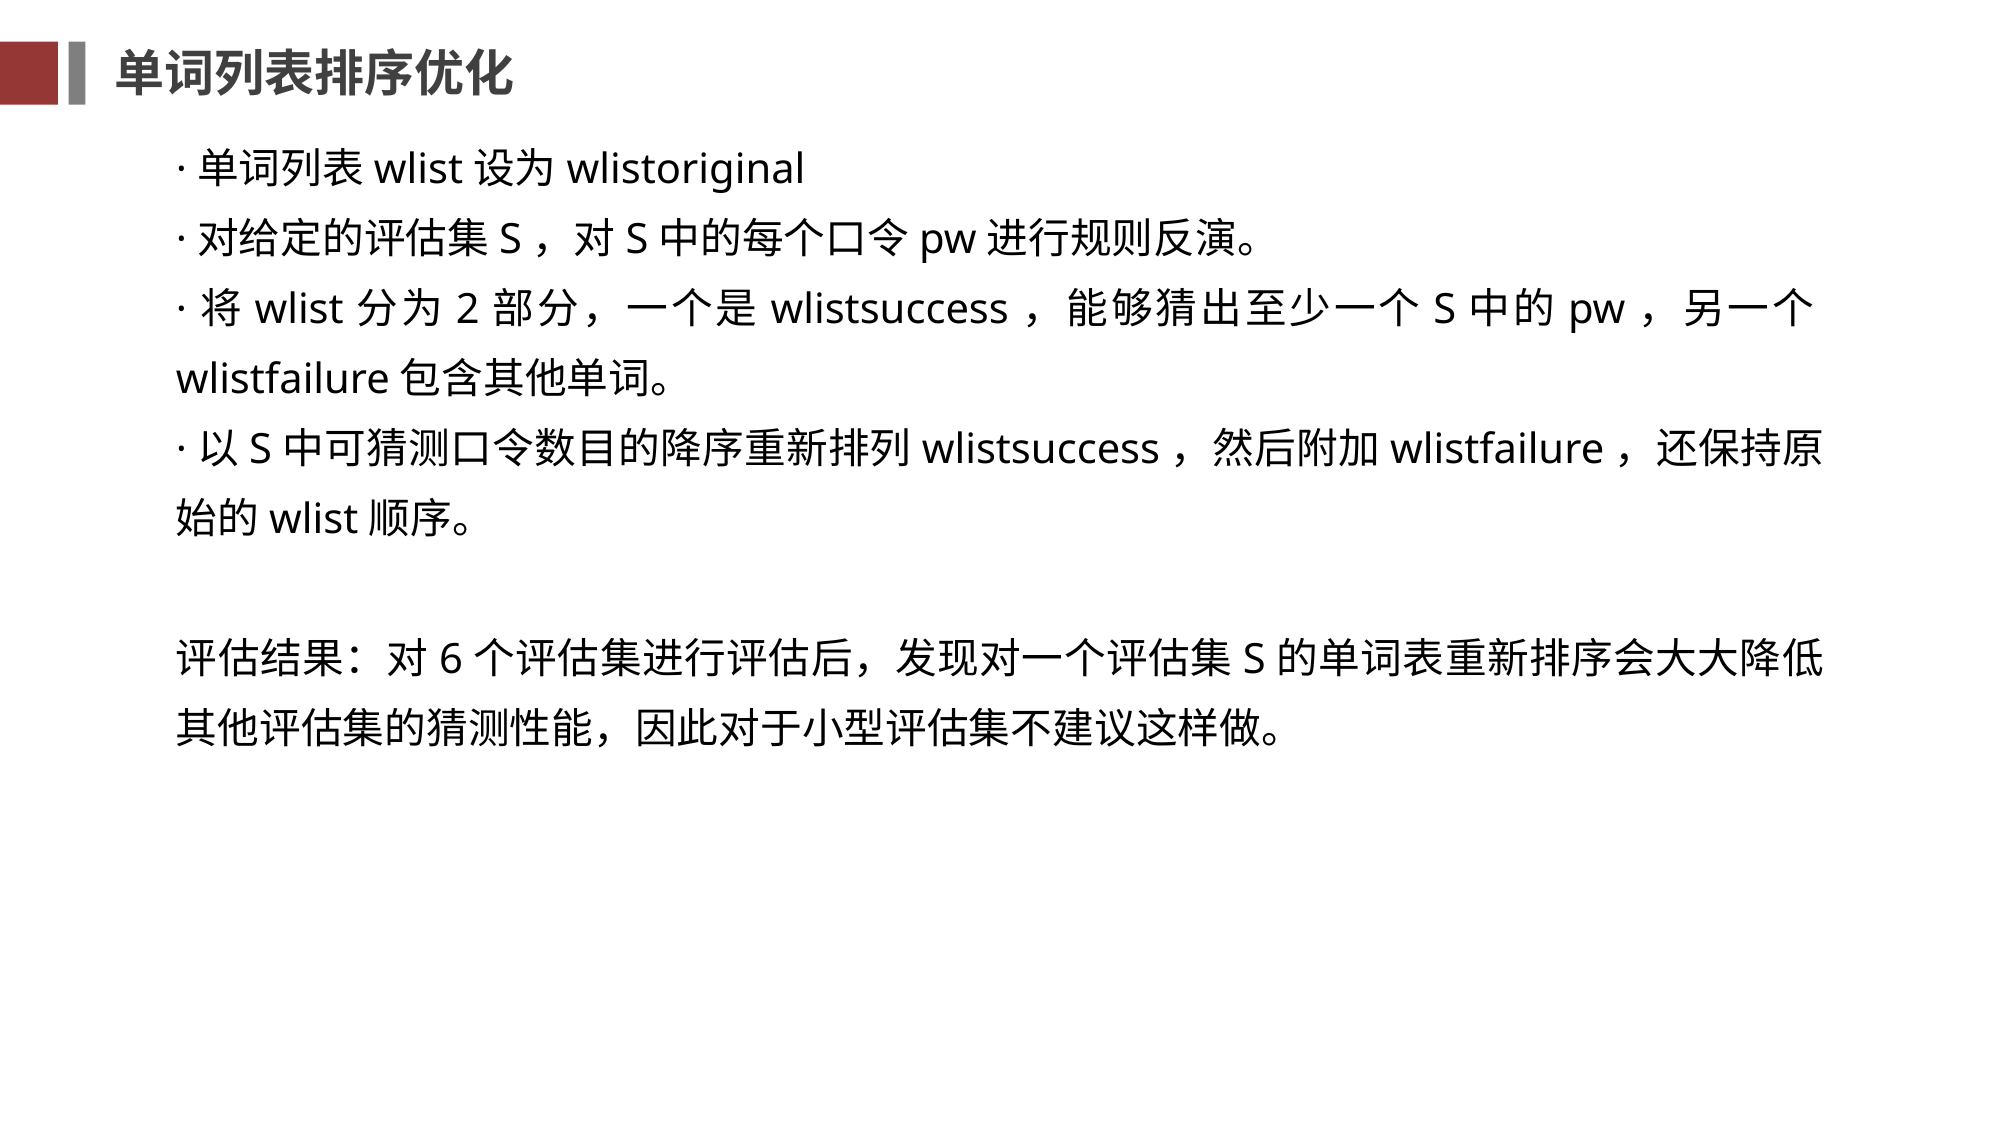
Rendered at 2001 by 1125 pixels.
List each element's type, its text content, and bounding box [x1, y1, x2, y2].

text_box ·单词列表wlist设为wlistoriginal ·对给定的评估集S，对S中的每个口令pw进行规则反演。 ·将wlist分为2部分，一个是wlistsuccess，能够猜出至少一个S中的pw，另一个wlistfailure包含其他单词。 ·以S中可猜测口令数目的降序重新排列wlistsuccess，然后附加wlistfailure，还保持原始的wlist顺序。 评估结果：对6个评估集进行评估后，发现对一个评估集S的单词表重新排序会大大降低其他评估集的猜测性能，因此对于小型评估集不建议这样做。 [175, 121, 1824, 1107]
text_box [0, 40, 59, 106]
text_box [68, 40, 86, 106]
text_box 单词列表排序优化 [99, 33, 1087, 109]
